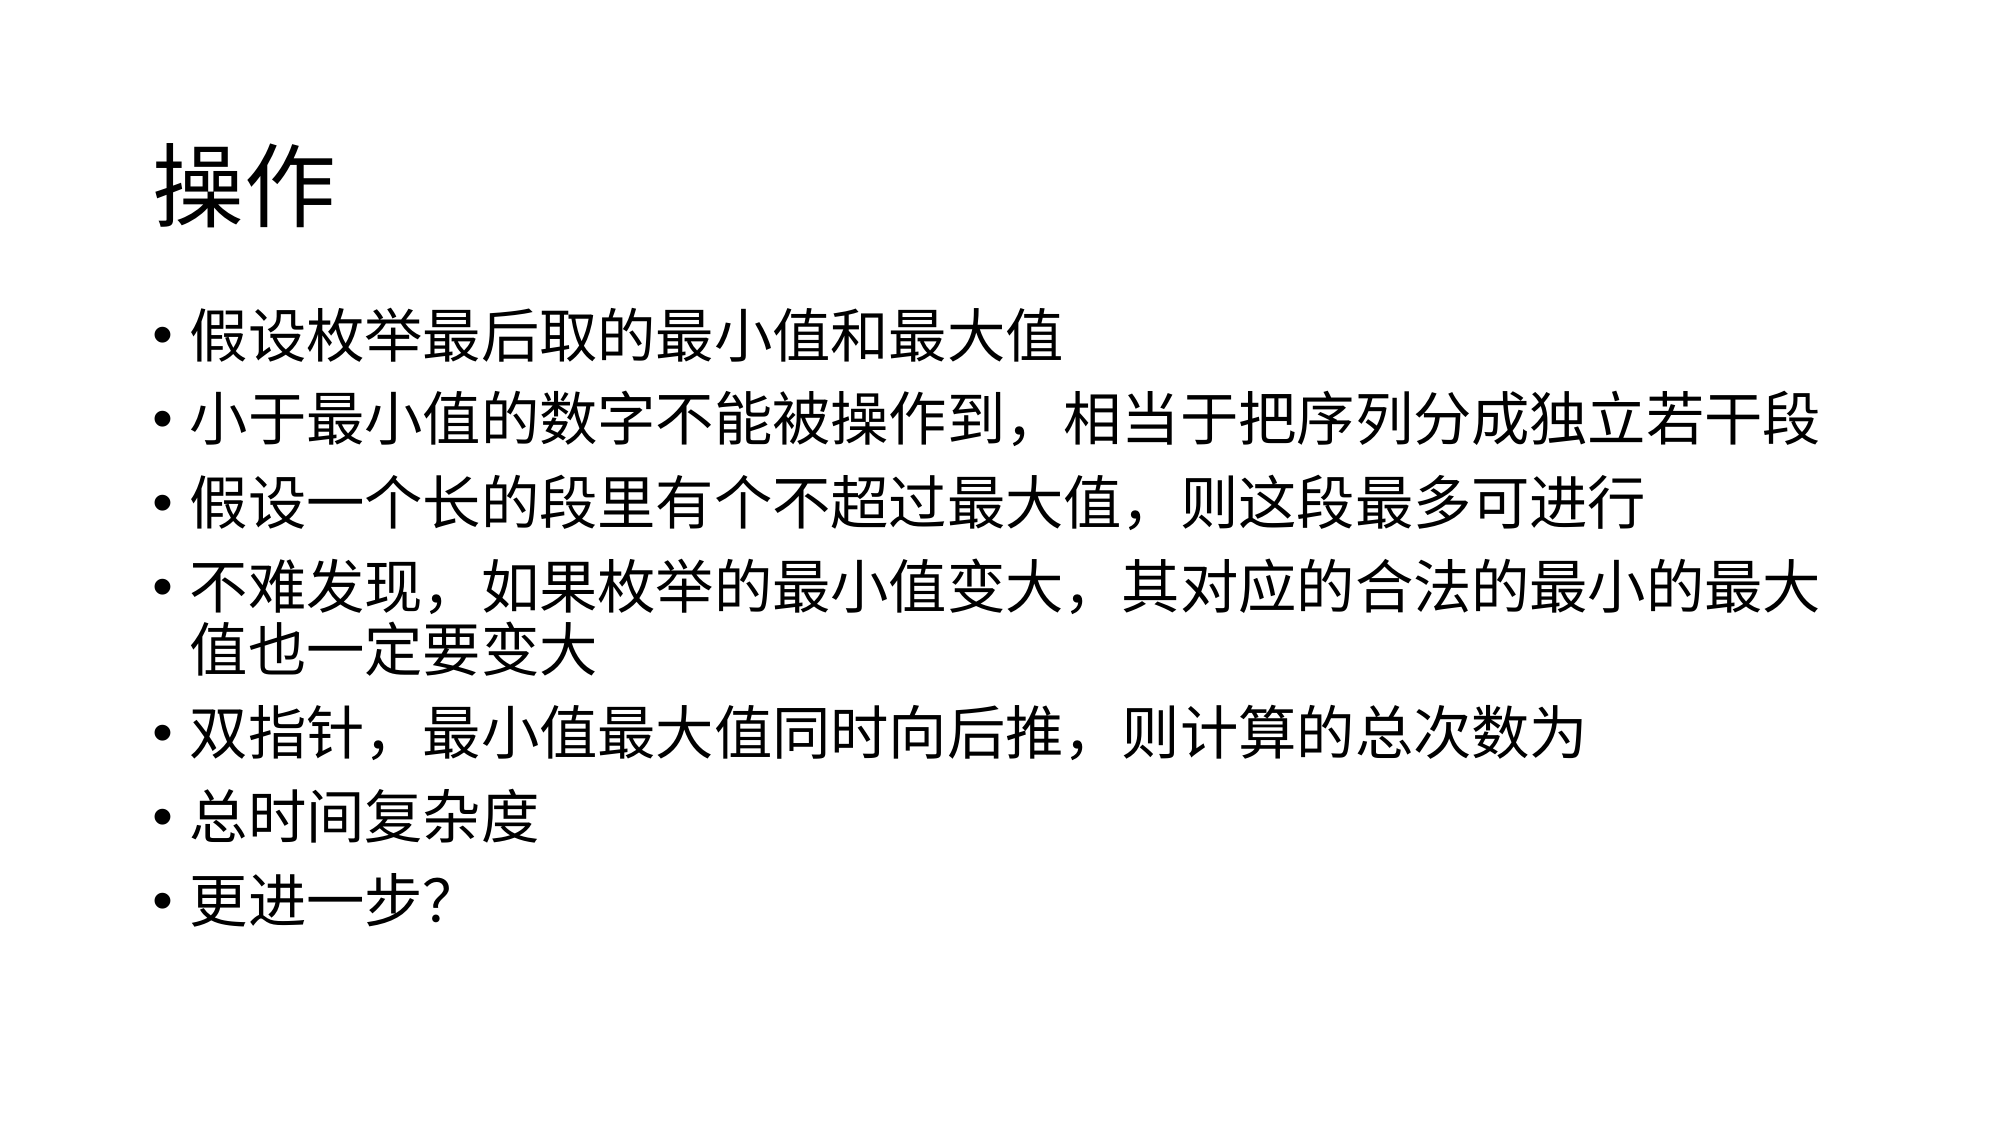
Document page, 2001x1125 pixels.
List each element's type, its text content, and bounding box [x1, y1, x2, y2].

title 操作 [137, 82, 1863, 300]
